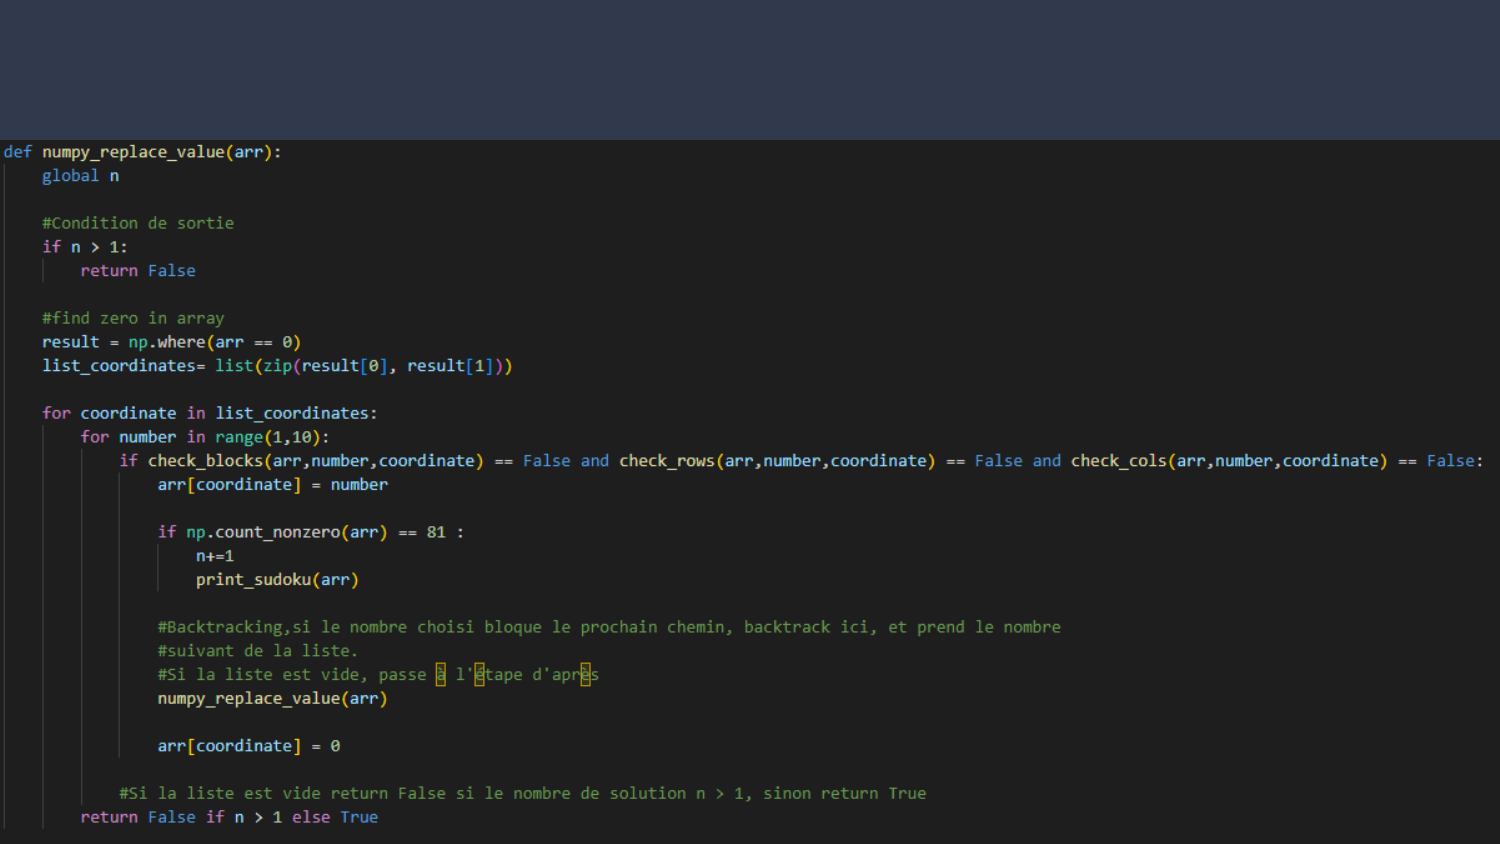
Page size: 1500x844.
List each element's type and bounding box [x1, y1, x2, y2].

picture [0, 140, 1500, 844]
